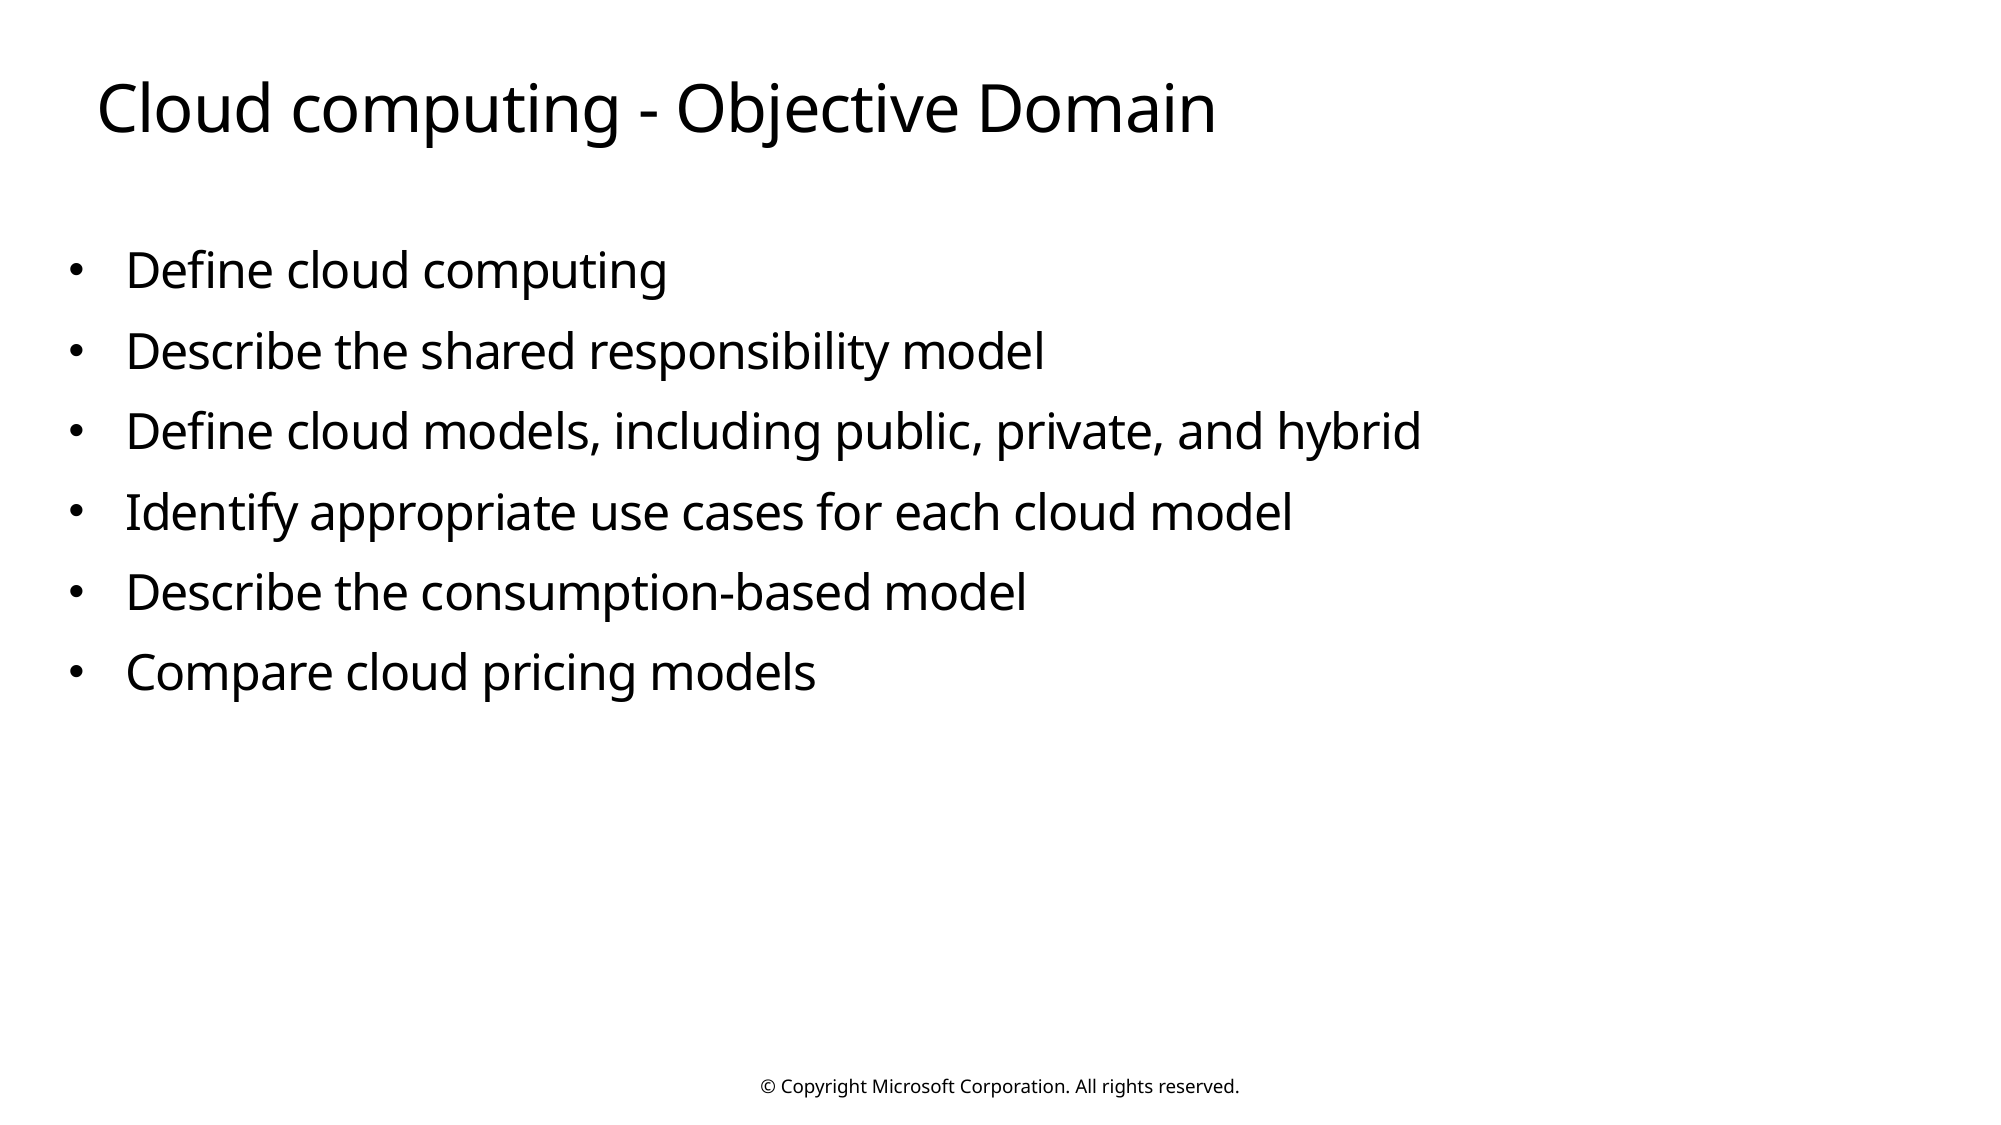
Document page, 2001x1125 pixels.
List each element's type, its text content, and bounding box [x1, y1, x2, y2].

list Define cloud computing Describe the shared responsibility model Define cloud models, including public, private, and hybrid Identify appropriate use cases for each cloud model Describe the consumption-based model Compare cloud pricing models [68, 238, 1930, 877]
title Cloud computing - Objective Domain [96, 75, 1904, 166]
